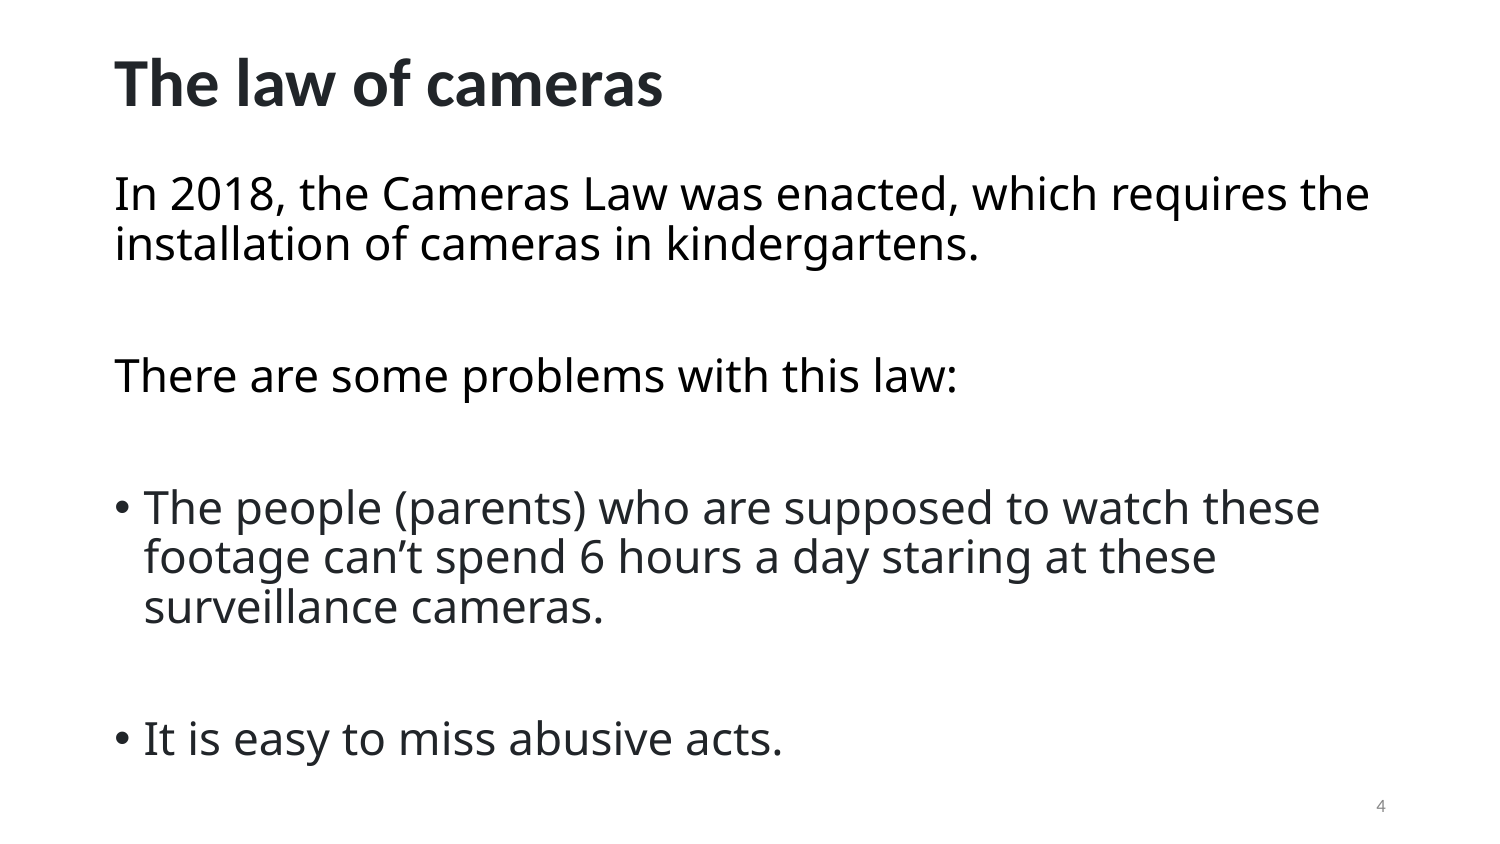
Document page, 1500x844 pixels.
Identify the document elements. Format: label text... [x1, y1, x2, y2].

title The law of cameras [103, 2, 1397, 165]
slide_number 4 [1059, 782, 1397, 827]
list In 2018, the Cameras Law was enacted, which requires the installation of cameras in kindergartens. There are some problems with this law: The people (parents) who are supposed to watch these footage can’t spend 6 hours a day staring at these surveillance cameras. It is easy to miss abusive acts. [103, 165, 1397, 760]
